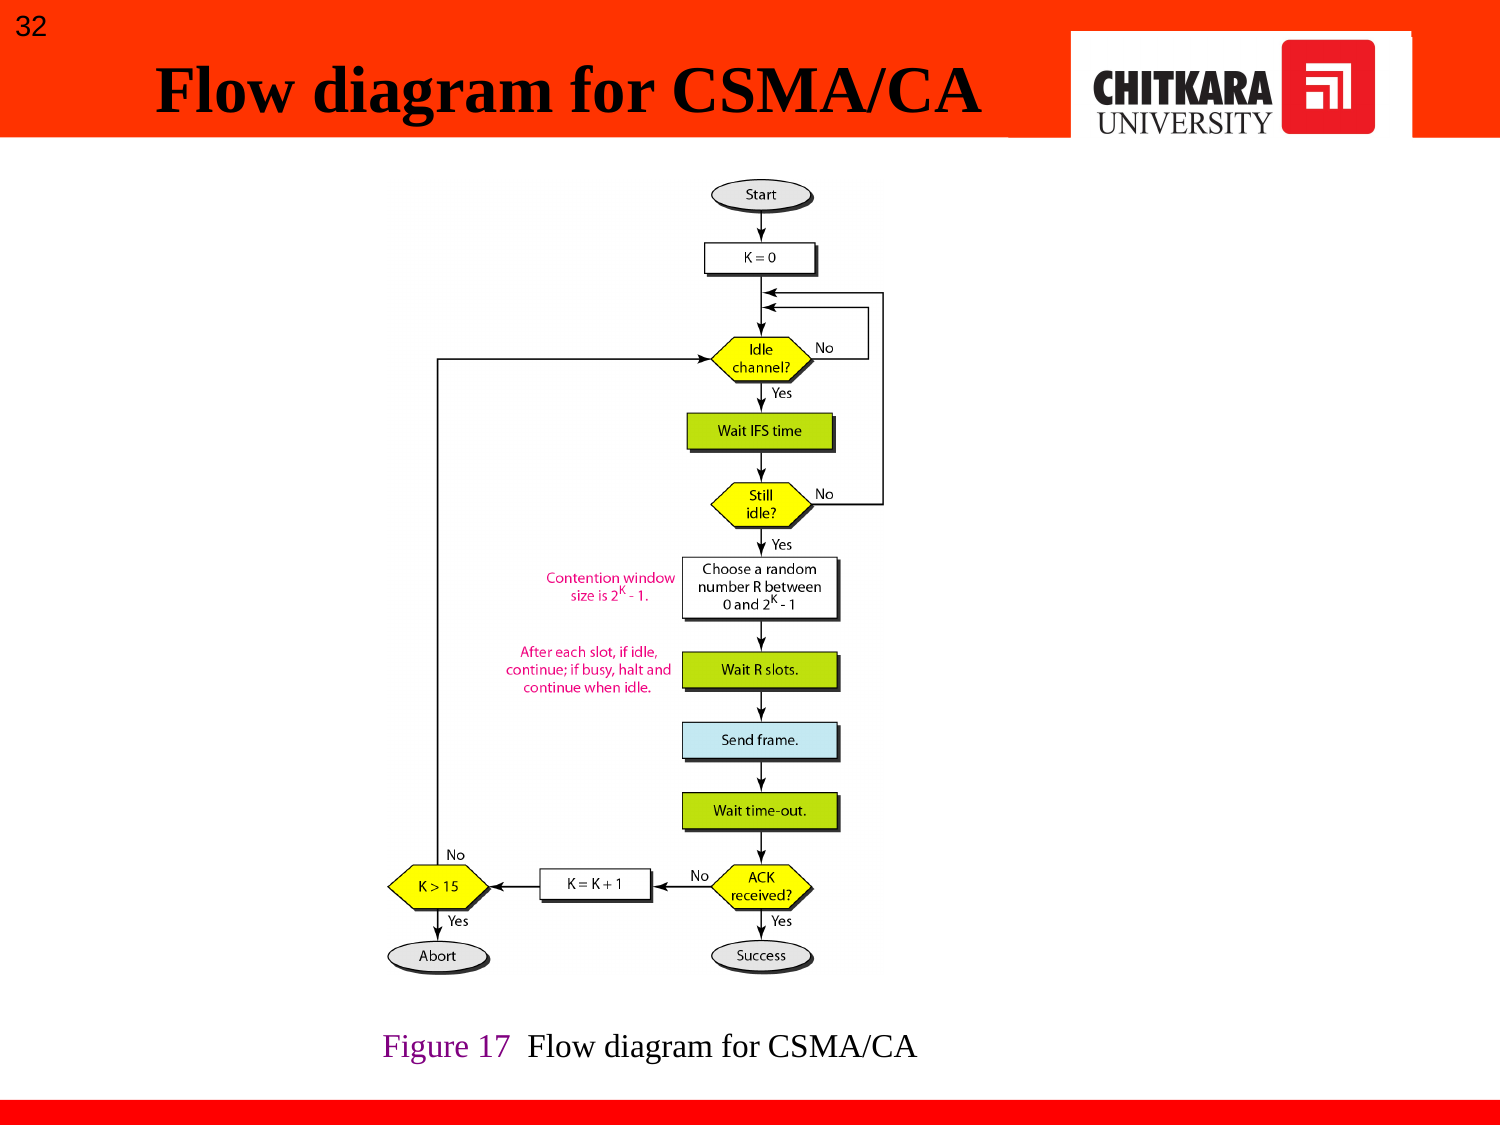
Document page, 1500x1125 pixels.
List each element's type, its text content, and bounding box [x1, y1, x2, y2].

text_box Flow diagram for CSMA/CA [136, 38, 1003, 134]
slide_number ‹#› [0, 0, 493, 493]
text_box Figure 17 Flow diagram for CSMA/CA [367, 1016, 941, 1072]
picture [1074, 37, 1390, 138]
picture [387, 178, 885, 976]
